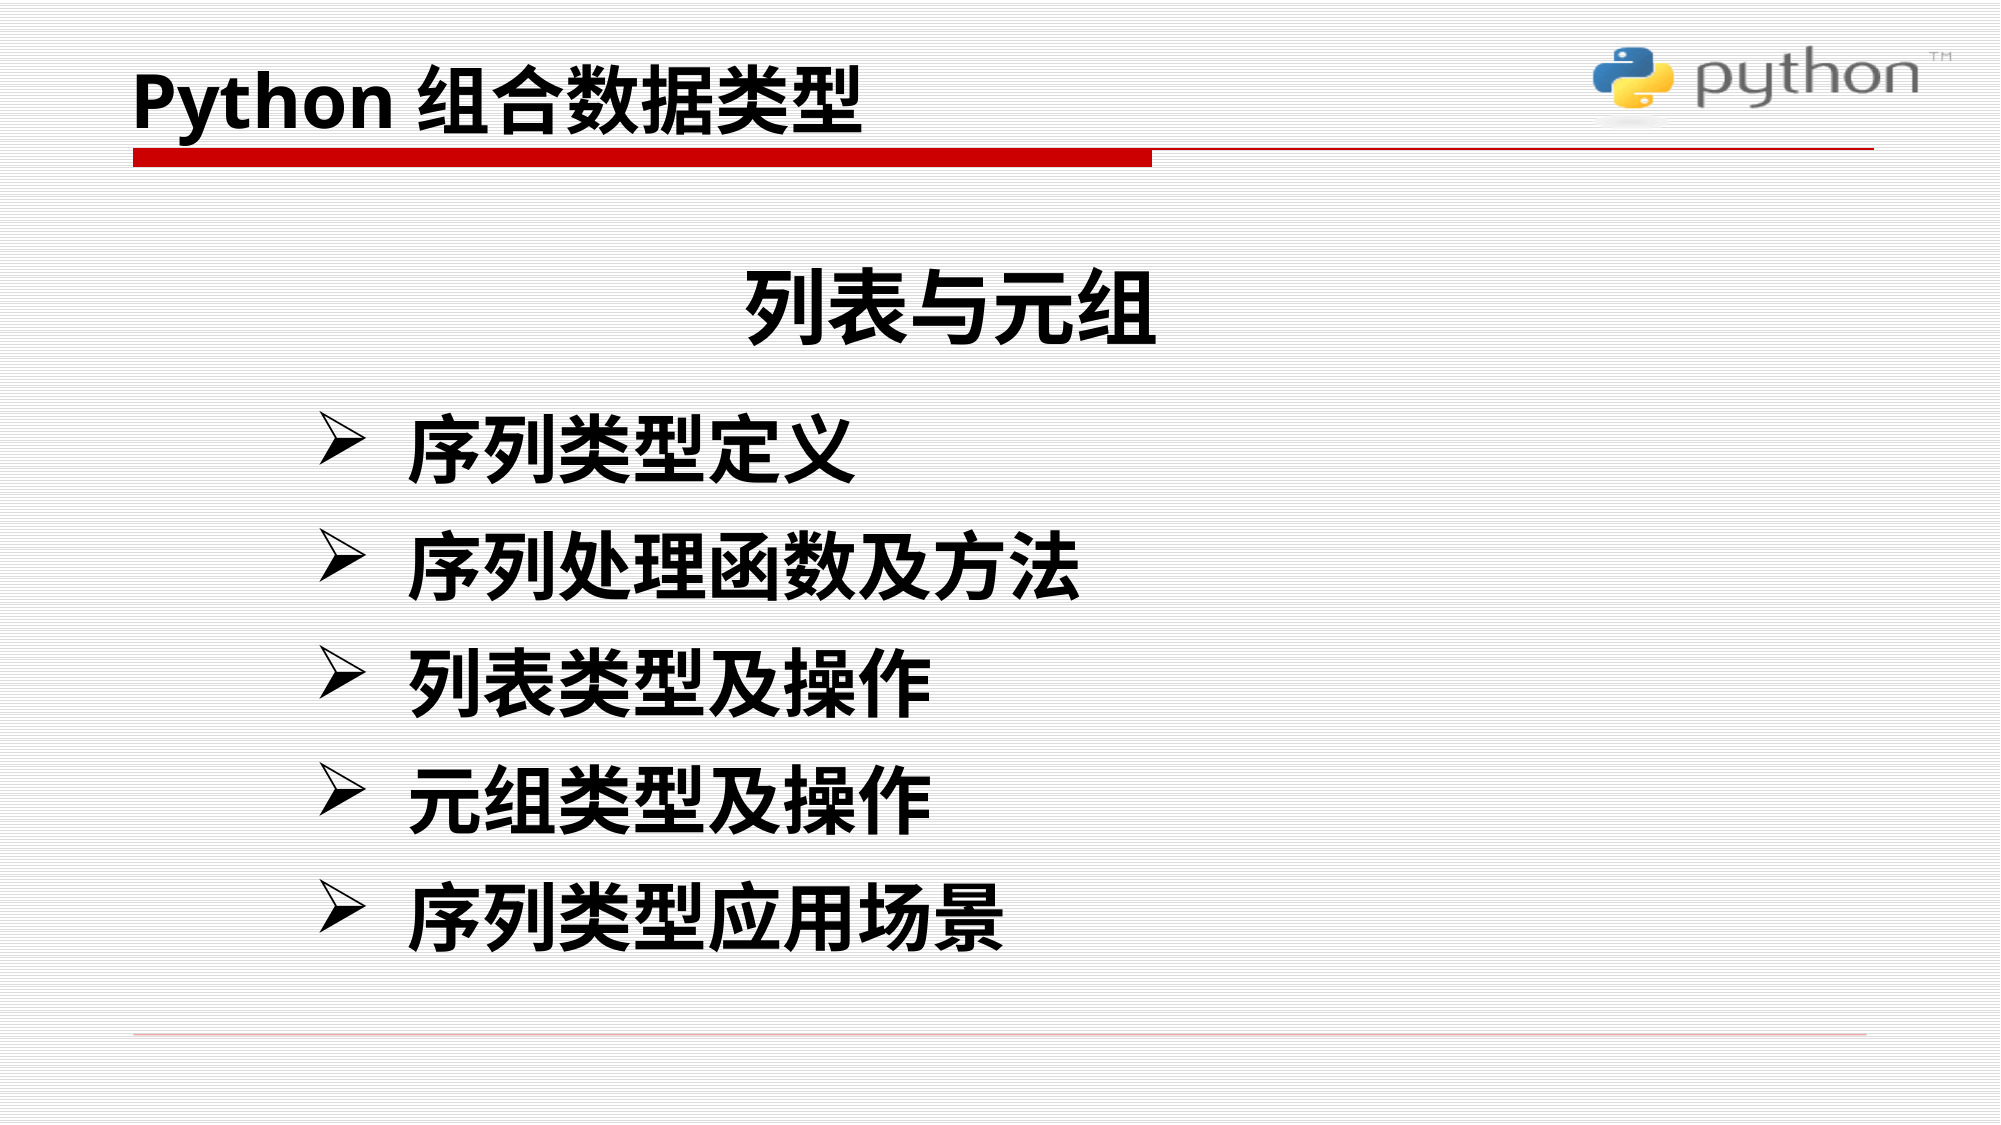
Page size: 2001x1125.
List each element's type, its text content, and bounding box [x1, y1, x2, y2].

text_box Python组合数据类型 [115, 37, 1926, 153]
text_box 列表与元组 [728, 217, 1175, 363]
picture [1560, 30, 2000, 142]
text_box 序列类型定义 序列处理函数及方法 列表类型及操作 元组类型及操作 序列类型应用场景 [298, 367, 1098, 968]
